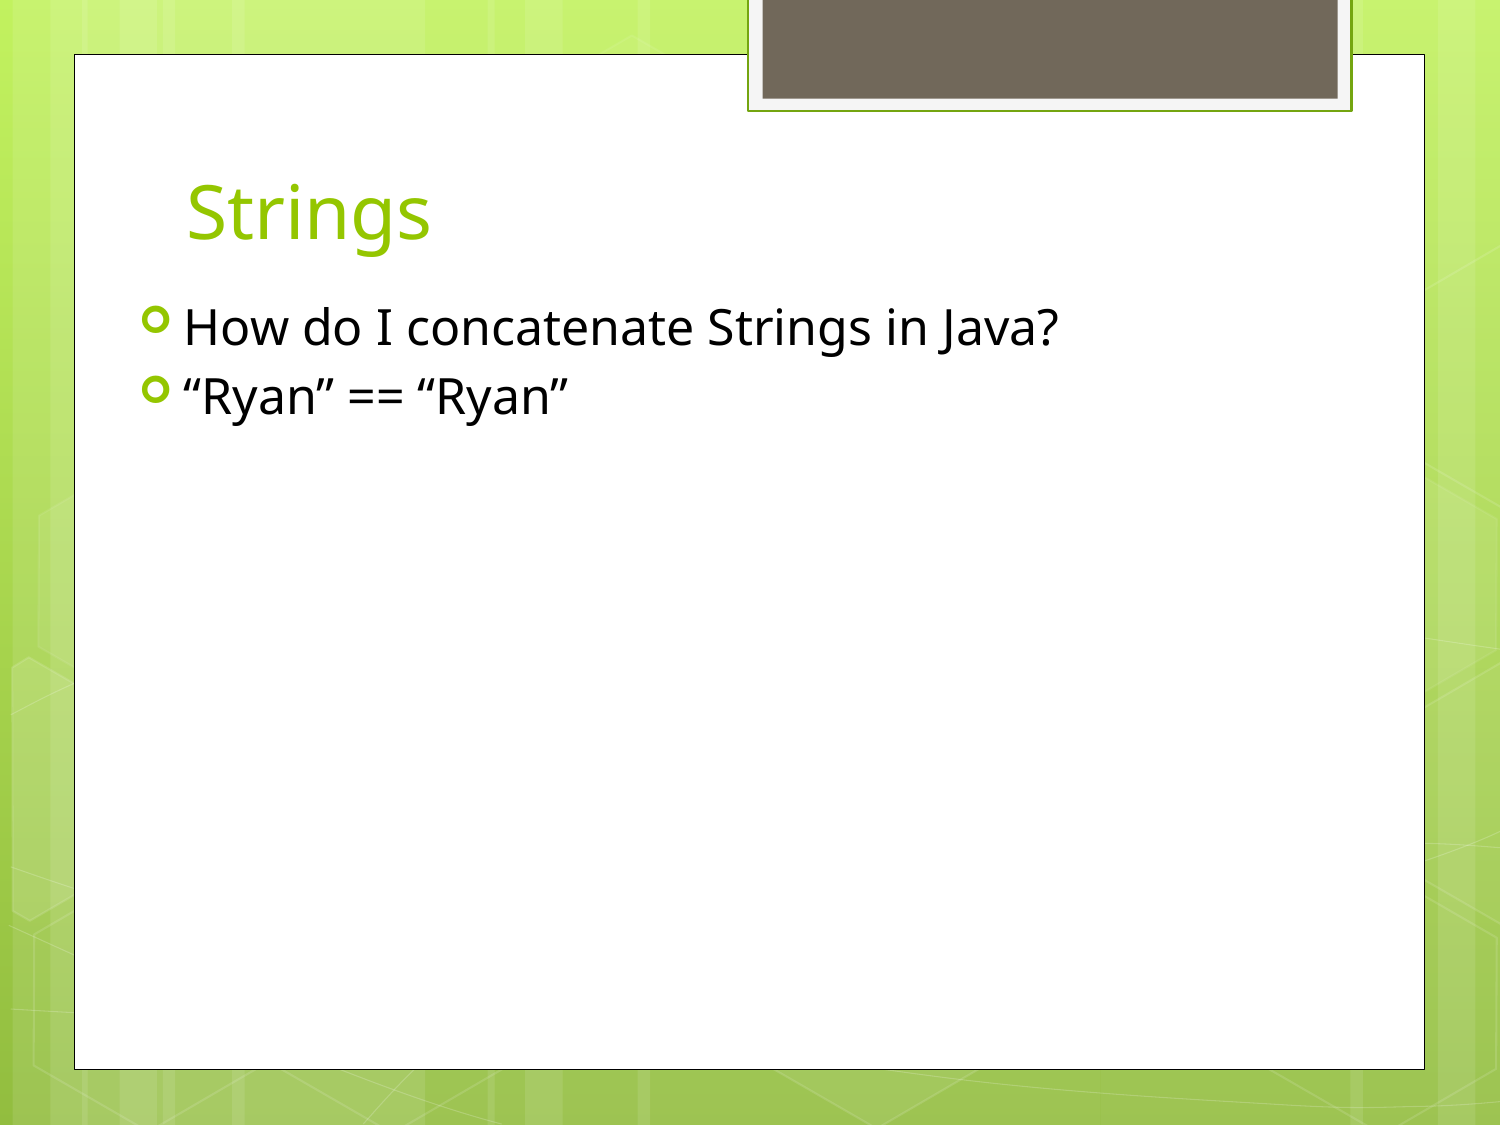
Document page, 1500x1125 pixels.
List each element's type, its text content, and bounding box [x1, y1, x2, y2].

list How do I concatenate Strings in Java? “Ryan” == “Ryan” [112, 287, 1388, 1063]
title Strings [171, 75, 1324, 263]
